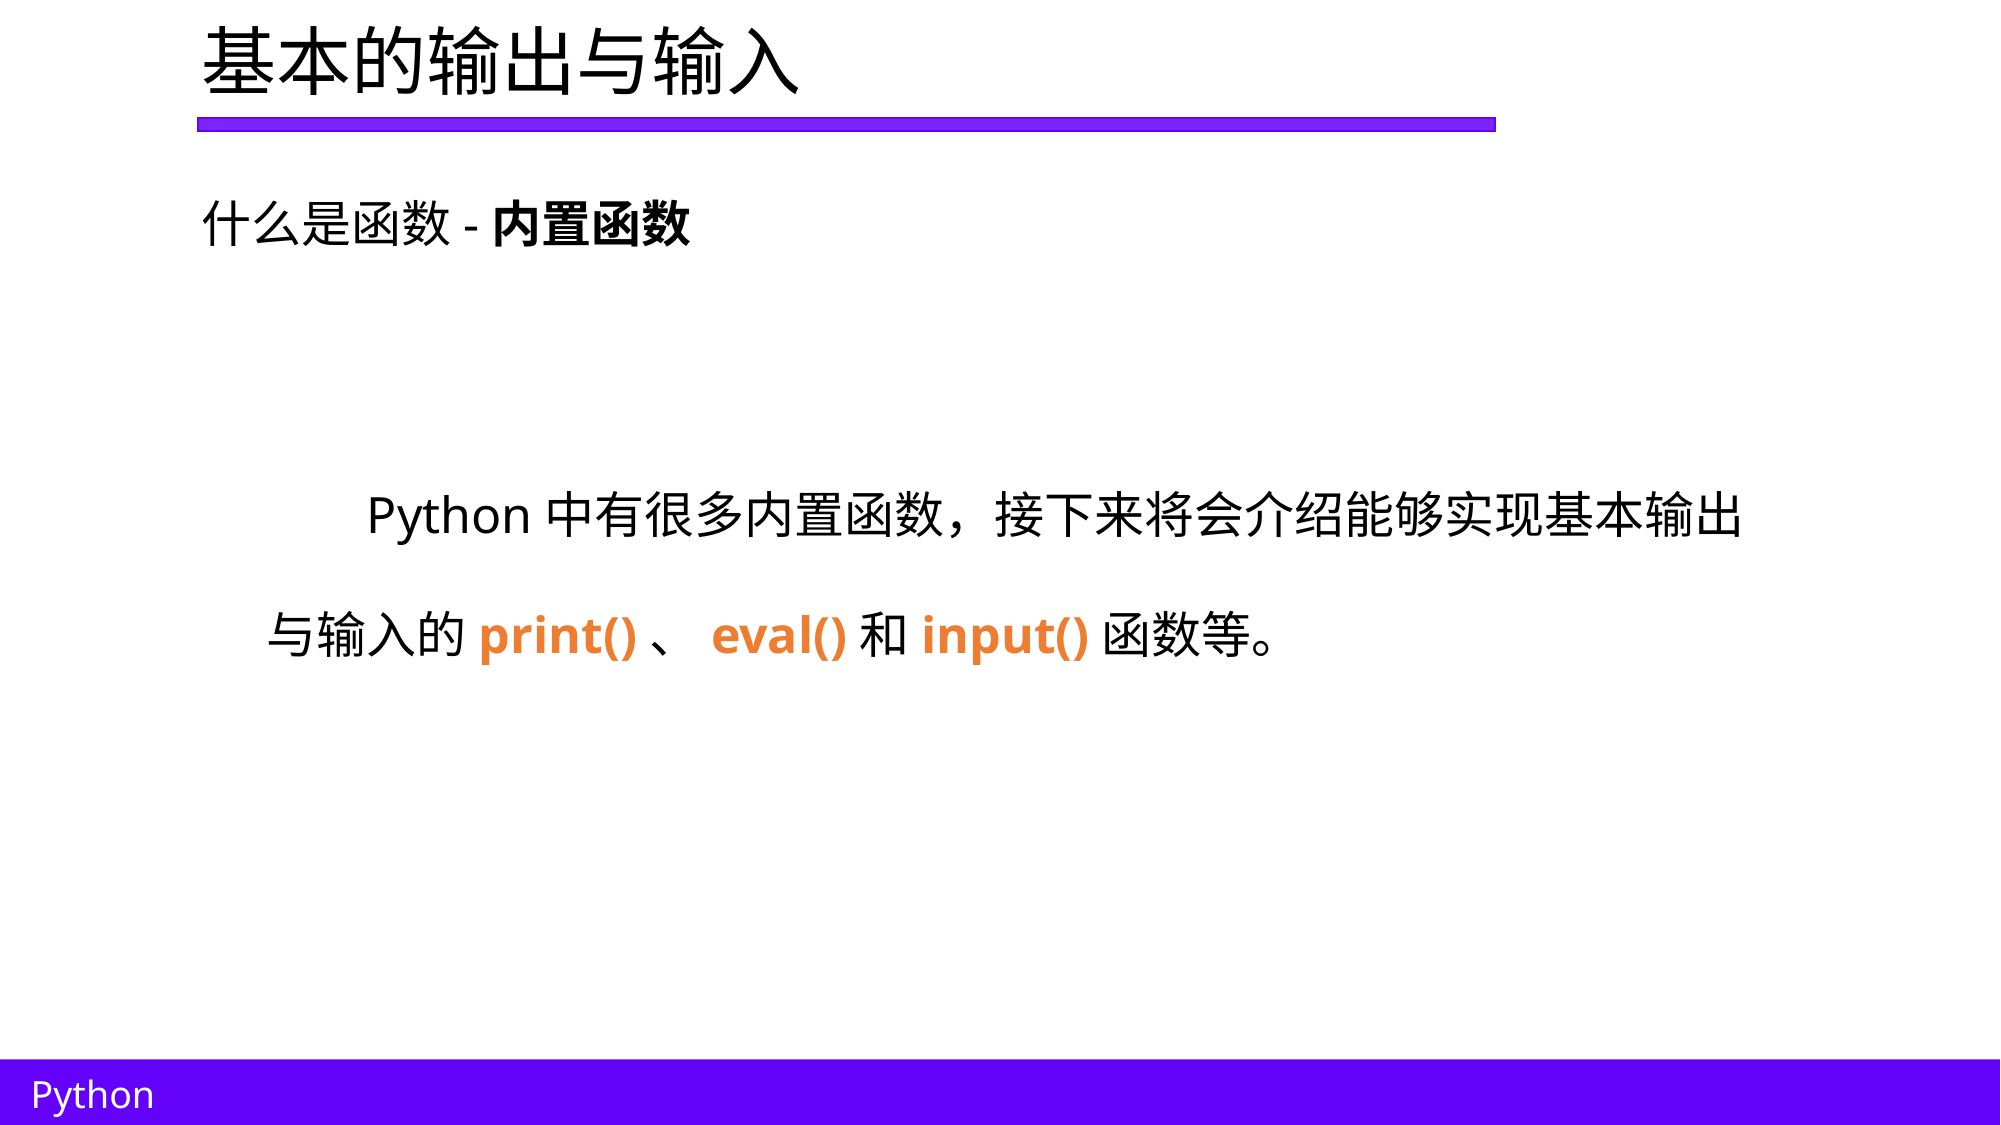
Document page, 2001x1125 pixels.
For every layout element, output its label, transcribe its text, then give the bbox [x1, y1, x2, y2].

text_box Python中有很多内置函数，接下来将会介绍能够实现基本输出与输入的print()、eval()和input()函数等。 [252, 415, 1806, 671]
text_box 基本的输出与输入 [186, 7, 851, 113]
text_box 什么是函数-内置函数 [186, 184, 911, 260]
